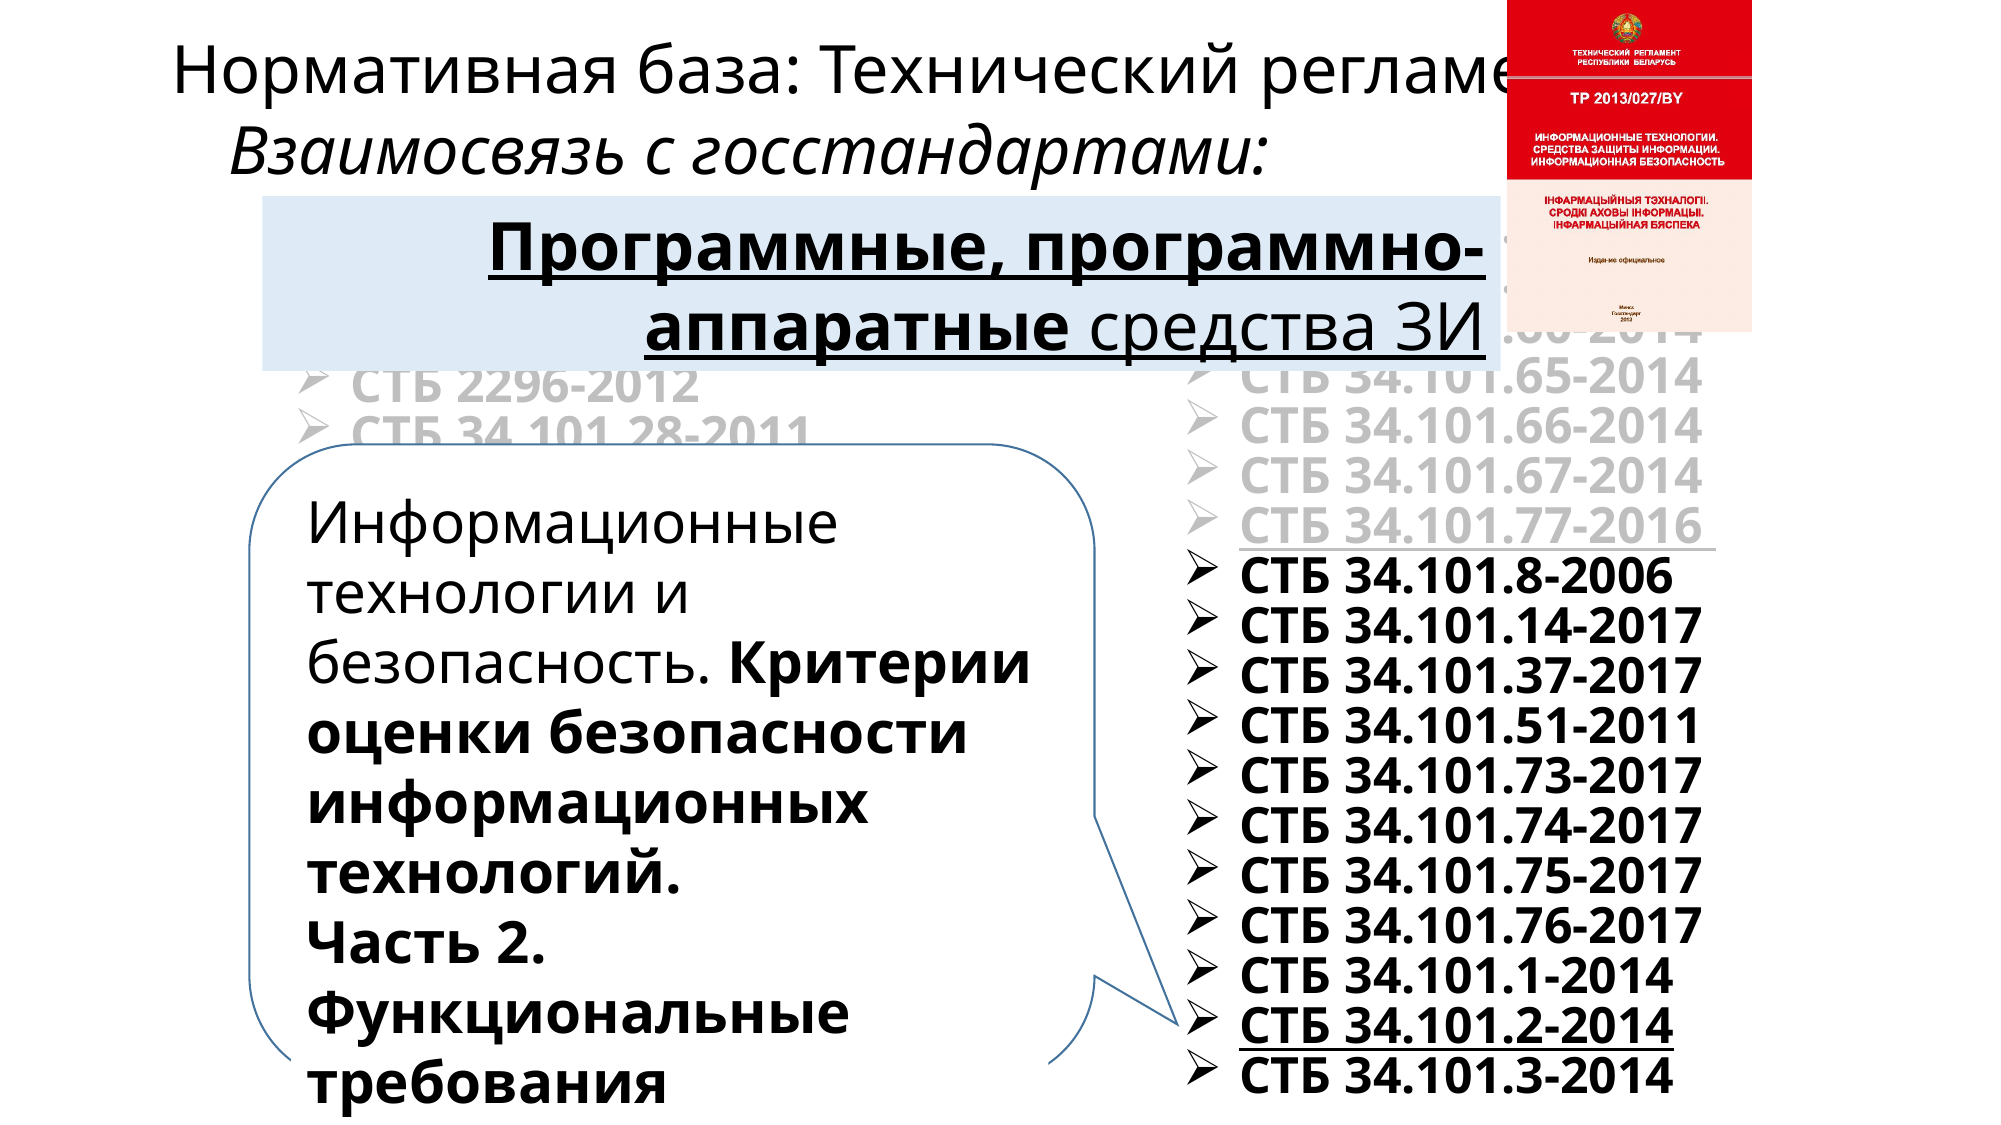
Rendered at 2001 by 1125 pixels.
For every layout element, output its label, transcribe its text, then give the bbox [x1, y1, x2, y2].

text_box СТБ 1875-2011 СТБ 1966-2012 СТБ 2256-2012 СТБ 2296-2012 СТБ 34.101.28-2011 СТБ 34.101.29-2011 СТБ 2352-2013 ГОСТ 28147-89 СТБ 1176.1-99 СТБ 1176.2-99 СТБ 34.101.17-2012 СТБ 34.101.18-2009 СТБ 34.101.19-2012 СТБ 34.101.23-2012 СТБ 34.101.26-2012 СТБ 34.101.27-2011 СТБ 34.101.31-2011 [279, 371, 894, 474]
text_box Нормативная база: Технический регламент [156, 19, 1507, 114]
text_box Взаимосвязь с госстандартами: [213, 100, 1286, 196]
text_box Программные, программно-аппаратные средства ЗИ [262, 196, 1501, 371]
text_box [248, 443, 1180, 1065]
text_box Информационные технологии и безопасность. Критерии оценки безопасности информационных технологий. Часть 2. Функциональные требования безопасности [291, 477, 1049, 1125]
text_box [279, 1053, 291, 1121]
picture [1507, 0, 1752, 332]
text_box СТБ 34.101.45-2013 СТБ 34.101.47-2017 СТБ 34.101.60-2014 СТБ 34.101.65-2014 СТБ 34.101.66-2014 СТБ 34.101.67-2014 СТБ 34.101.77-2016 СТБ 34.101.8-2006 СТБ 34.101.14-2017 СТБ 34.101.37-2017 СТБ 34.101.51-2011 СТБ 34.101.73-2017 СТБ 34.101.74-2017 СТБ 34.101.75-2017 СТБ 34.101.76-2017 СТБ 34.101.1-2014 СТБ 34.101.2-2014 СТБ 34.101.3-2014 [1168, 196, 1803, 1112]
